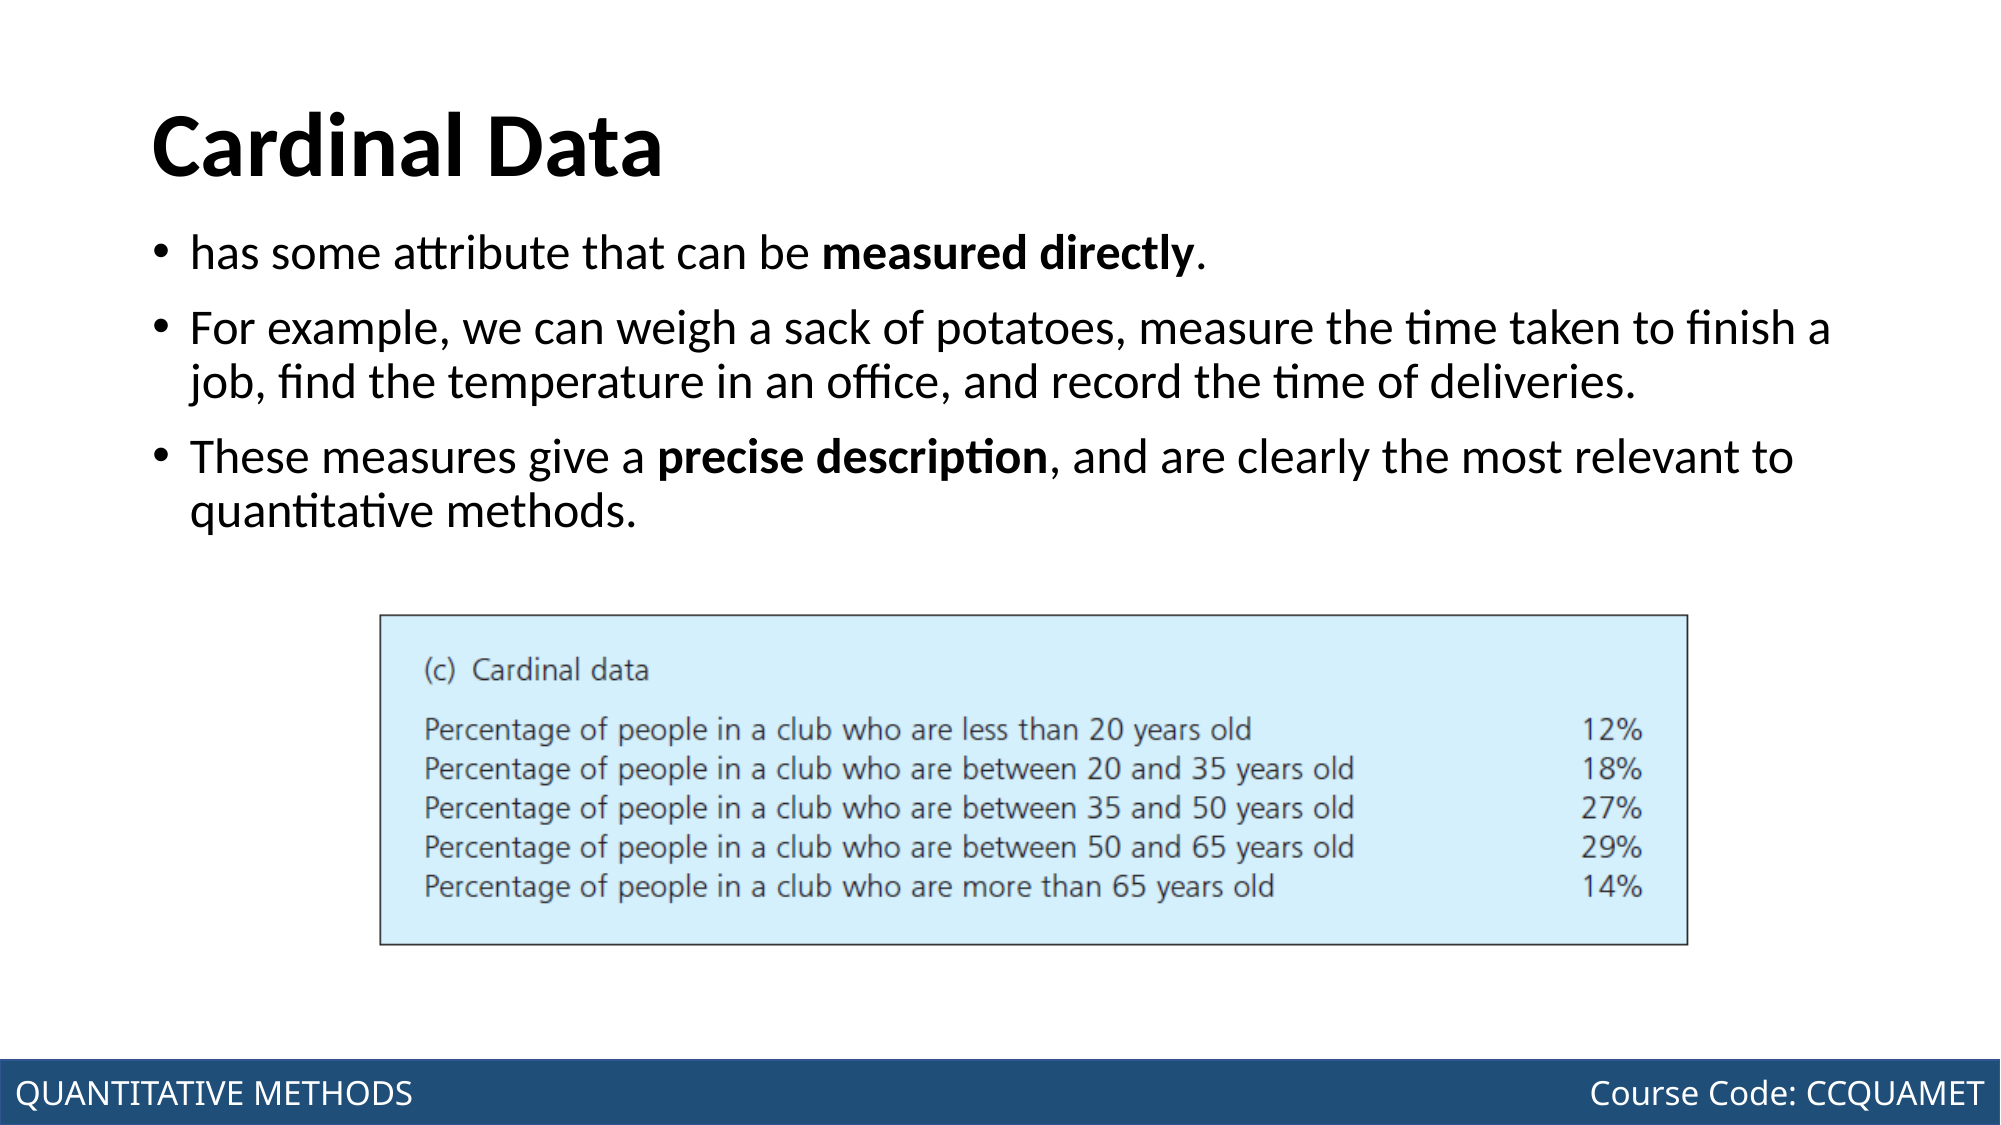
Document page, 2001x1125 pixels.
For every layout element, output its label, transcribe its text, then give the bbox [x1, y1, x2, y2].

text_box Course Code: CCQUAMET [1516, 1064, 2000, 1120]
title Cardinal Data [137, 59, 1863, 218]
text_box QUANTITATIVE METHODS [0, 1064, 595, 1120]
picture [361, 599, 1701, 963]
list has some attribute that can be measured directly. For example, we can weigh a sack of potatoes, measure the time taken to finish a job, find the temperature in an office, and record the time of deliveries. These measures give a precise description, and are clearly the most relevant to quantitative methods. [137, 218, 1863, 1009]
text_box [0, 1059, 2000, 1125]
